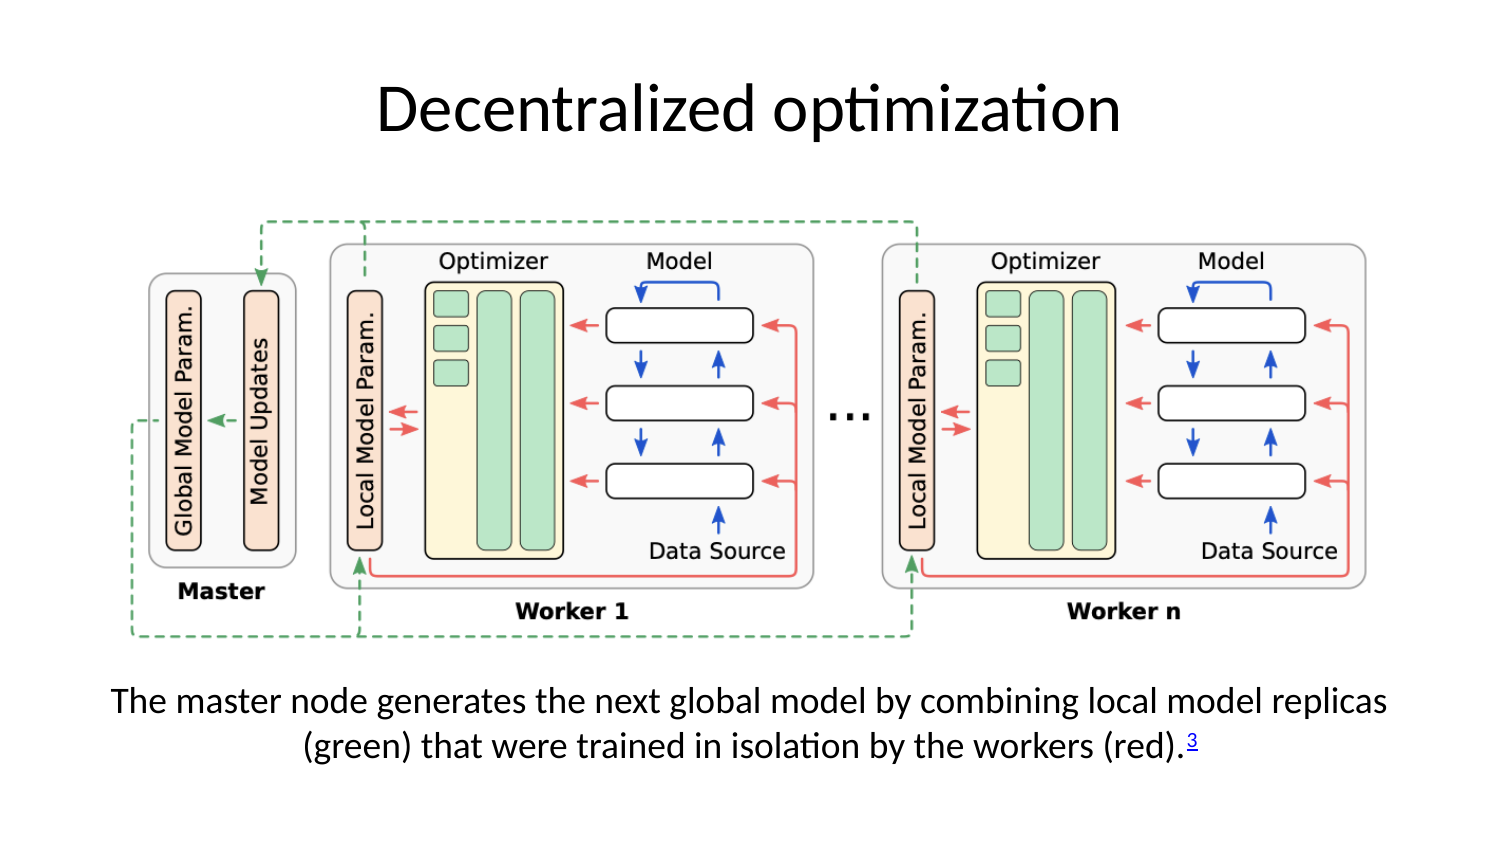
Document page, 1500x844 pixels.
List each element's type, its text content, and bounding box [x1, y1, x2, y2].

title Decentralized optimization [75, 33, 1425, 175]
picture [105, 195, 1394, 669]
text_box The master node generates the next global model by combining local model replicas (green) that were trained in isolation by the workers (red).3 [74, 668, 1425, 753]
